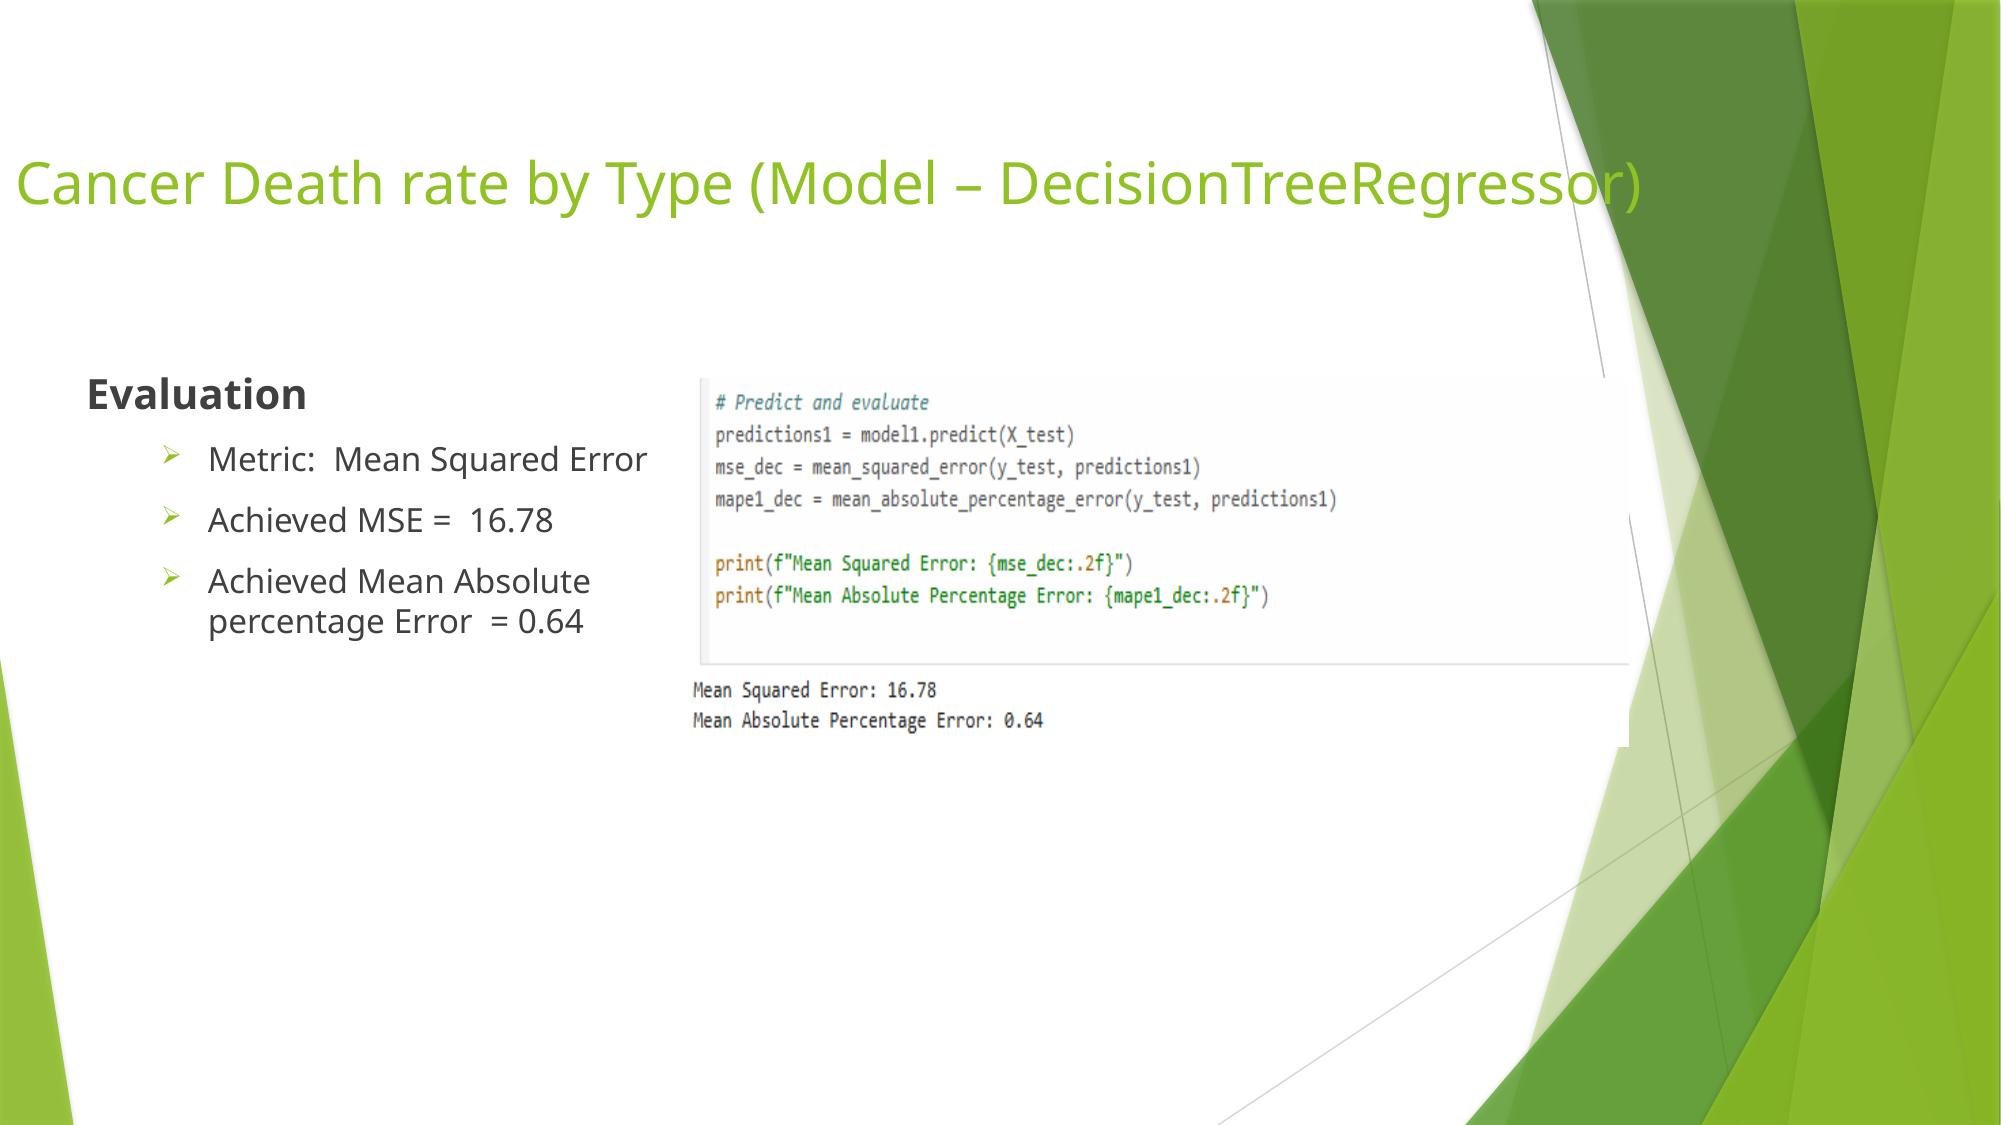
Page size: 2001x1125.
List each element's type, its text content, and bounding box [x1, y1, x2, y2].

list Evaluation Metric: Mean Squared Error Achieved MSE = 16.78 Achieved Mean Absolute percentage Error = 0.64 [70, 294, 682, 879]
picture [680, 378, 1630, 747]
title Cancer Death rate by Type (Model – DecisionTreeRegressor) [0, 77, 1811, 295]
